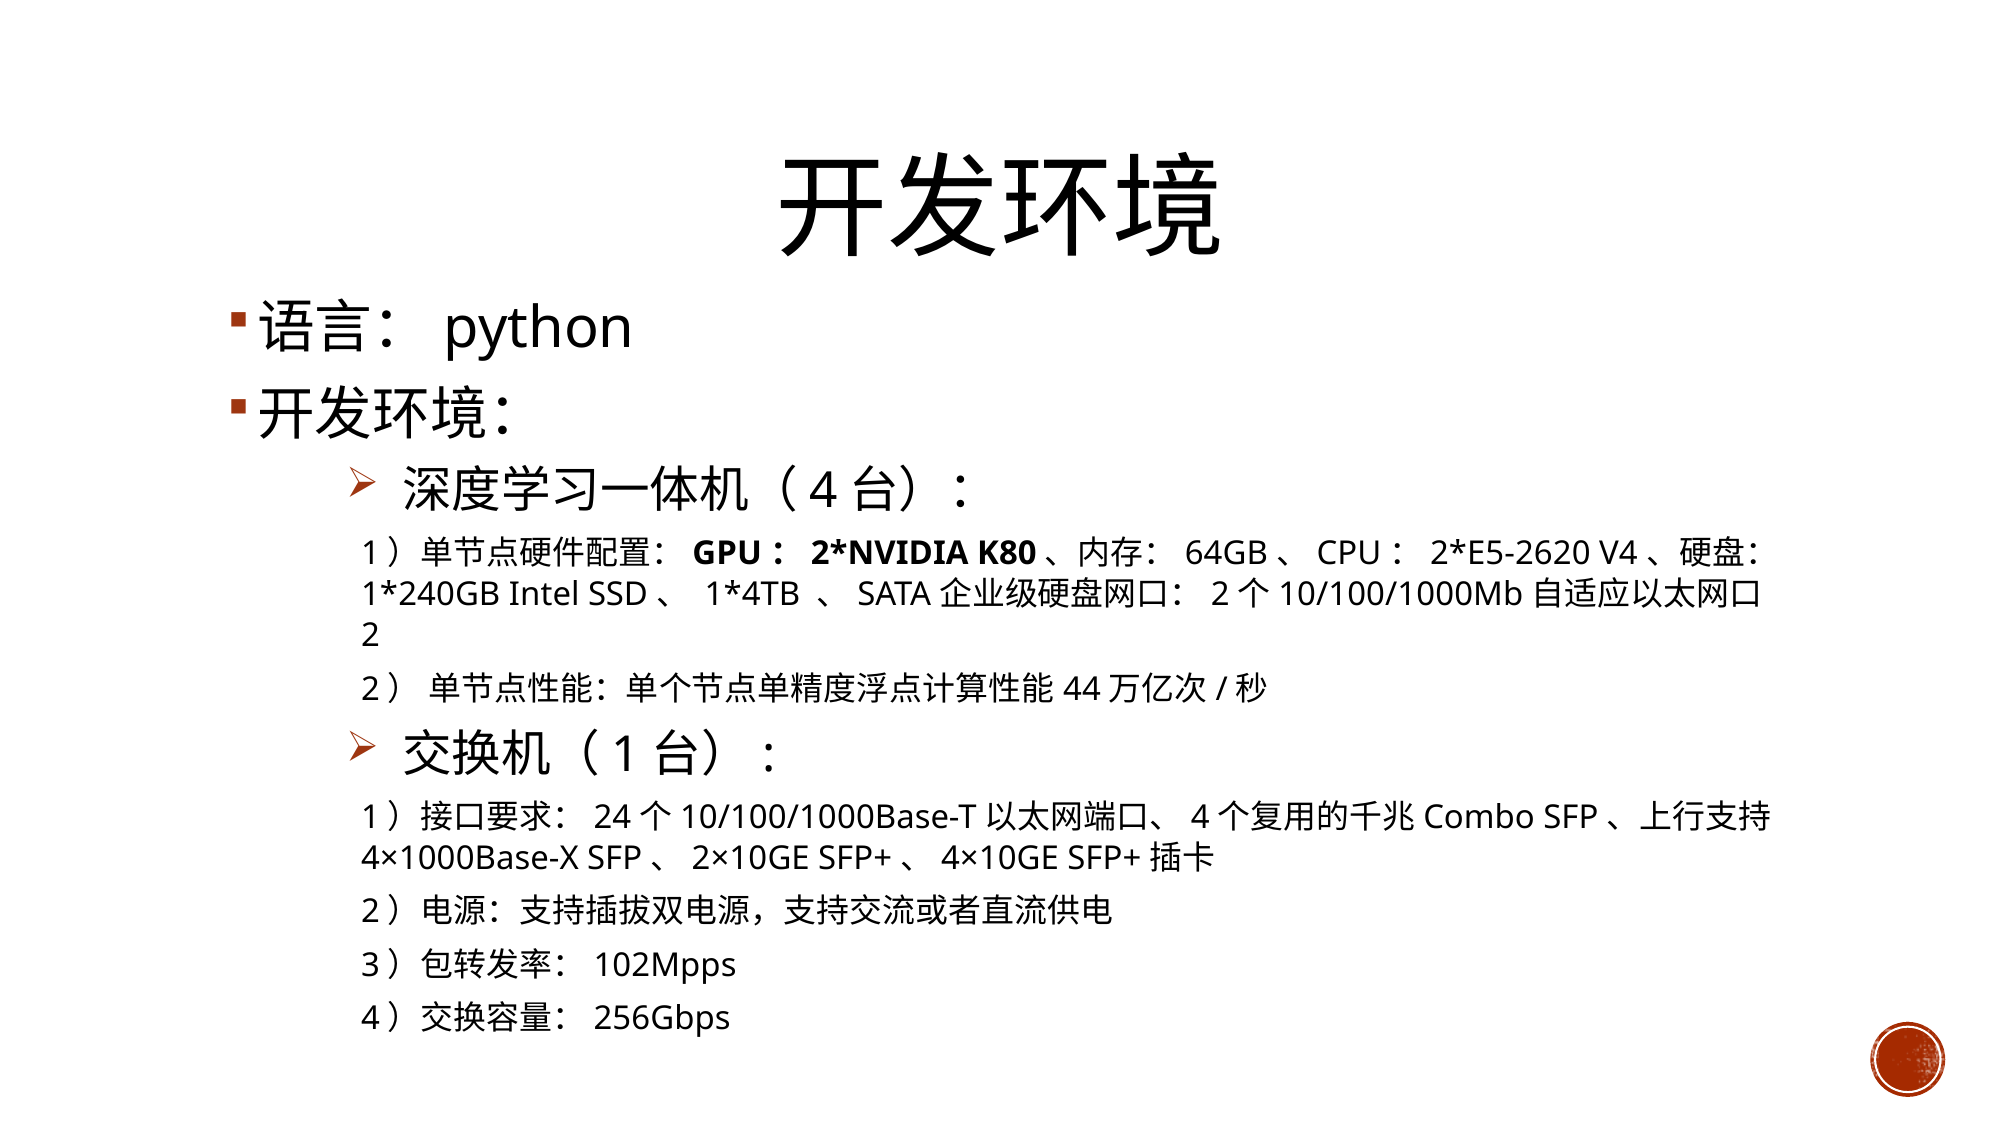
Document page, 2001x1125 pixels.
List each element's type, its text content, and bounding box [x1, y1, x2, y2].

list 语言：python 开发环境： 深度学习一体机（4台）： 1）单节点硬件配置：GPU：2*NVIDIA K80、内存：64GB、CPU：2*E5-2620 V4、硬盘：1*240GB Intel SSD、 1*4TB 、SATA企业级硬盘网口：2个10/100/1000Mb自适应以太网口2 2） 单节点性能：单个节点单精度浮点计算性能44万亿次/秒 交换机（1台）: 1）接口要求：24个10/100/1000Base-T以太网端口、4个复用的千兆Combo SFP、上行支持4×1000Base-X SFP、2×10GE SFP+、4×10GE SFP+插卡 2）电源：支持插拔双电源，支持交流或者直流供电 3）包转发率：102Mpps 4）交换容量：256Gbps [212, 290, 1788, 1046]
title 开发环境 [175, 79, 1826, 344]
